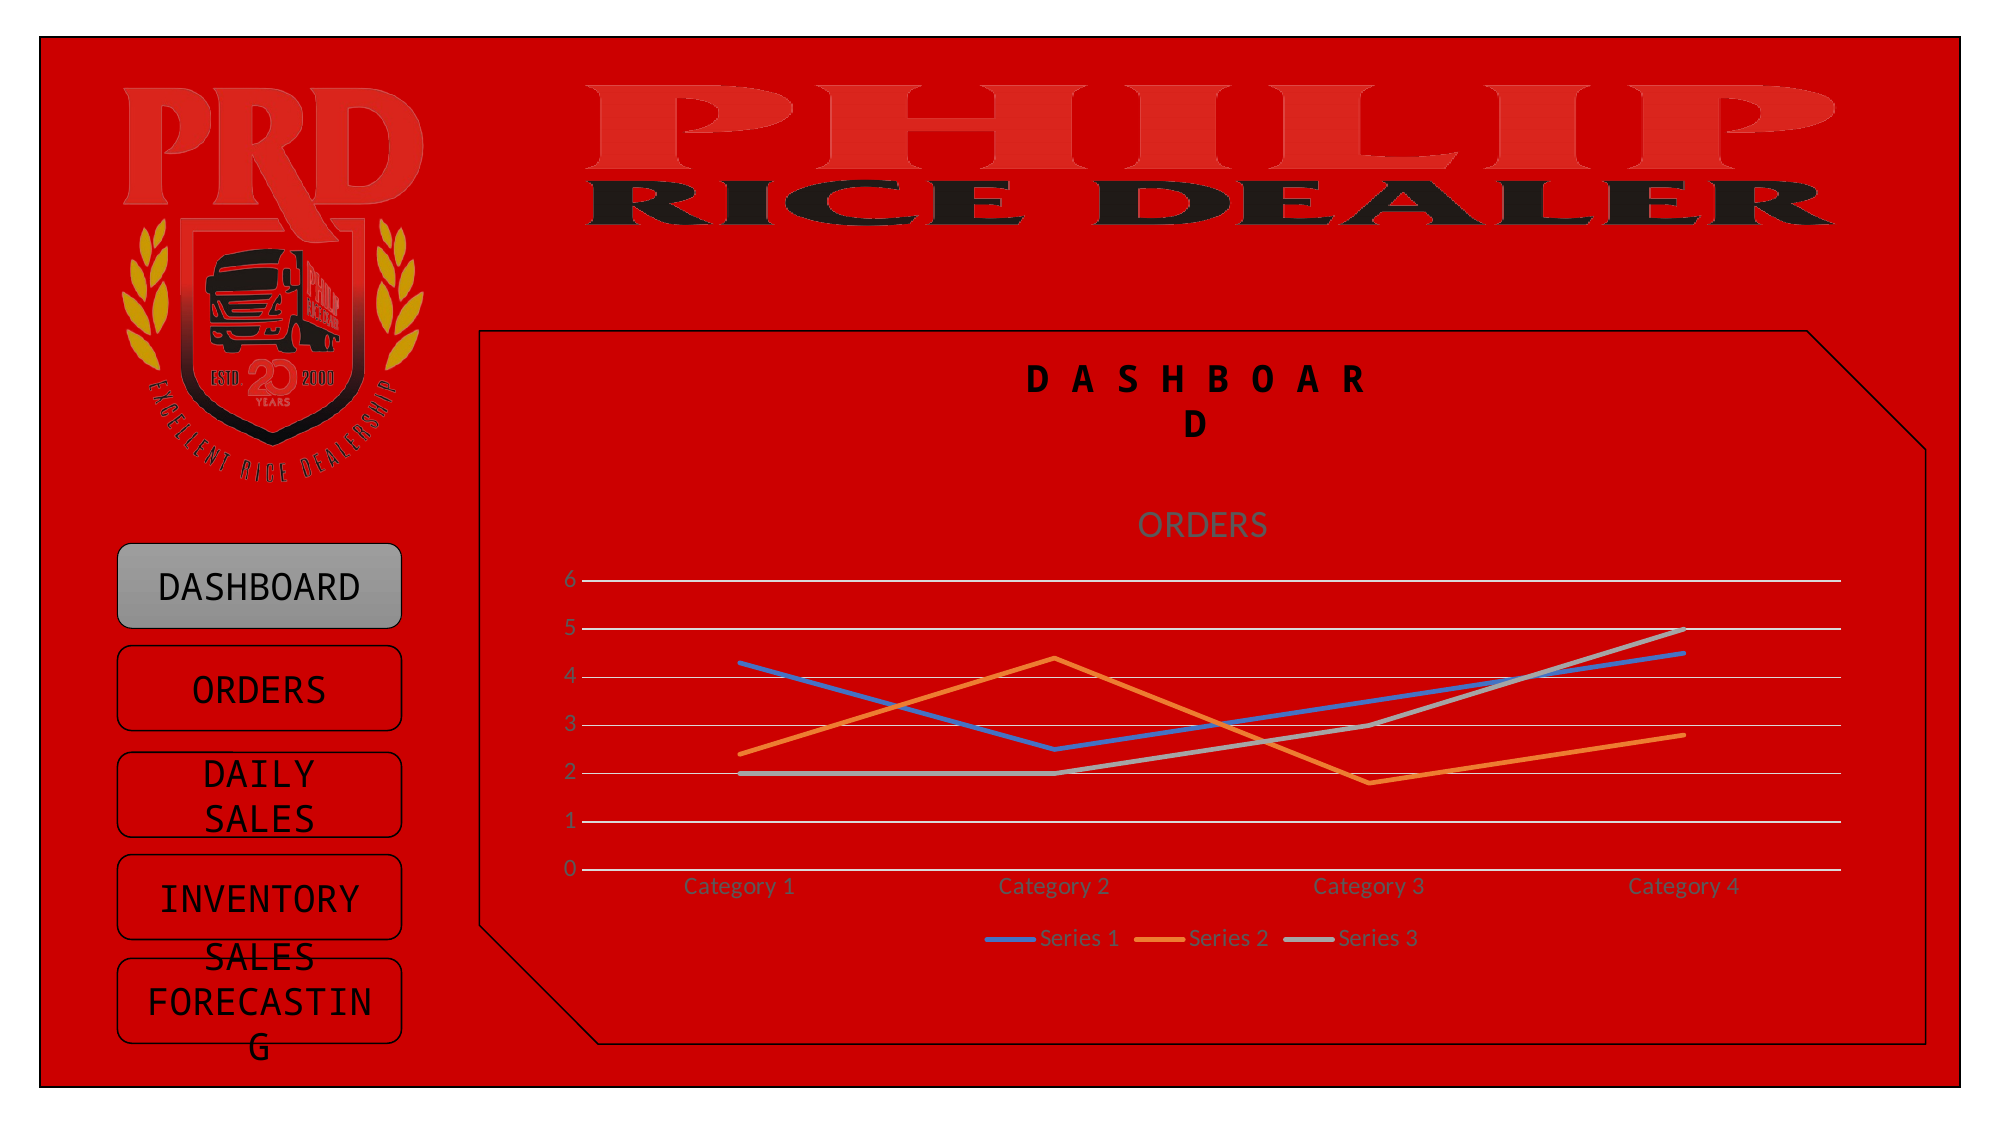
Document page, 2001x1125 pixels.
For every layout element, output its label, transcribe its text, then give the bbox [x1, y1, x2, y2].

picture [45, 70, 475, 500]
text_box [479, 330, 1926, 1045]
picture [579, 80, 1837, 229]
text_box D A S H B O A R D [999, 357, 1392, 443]
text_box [117, 543, 402, 1044]
text_box [39, 36, 1961, 1088]
chart [537, 478, 1868, 959]
